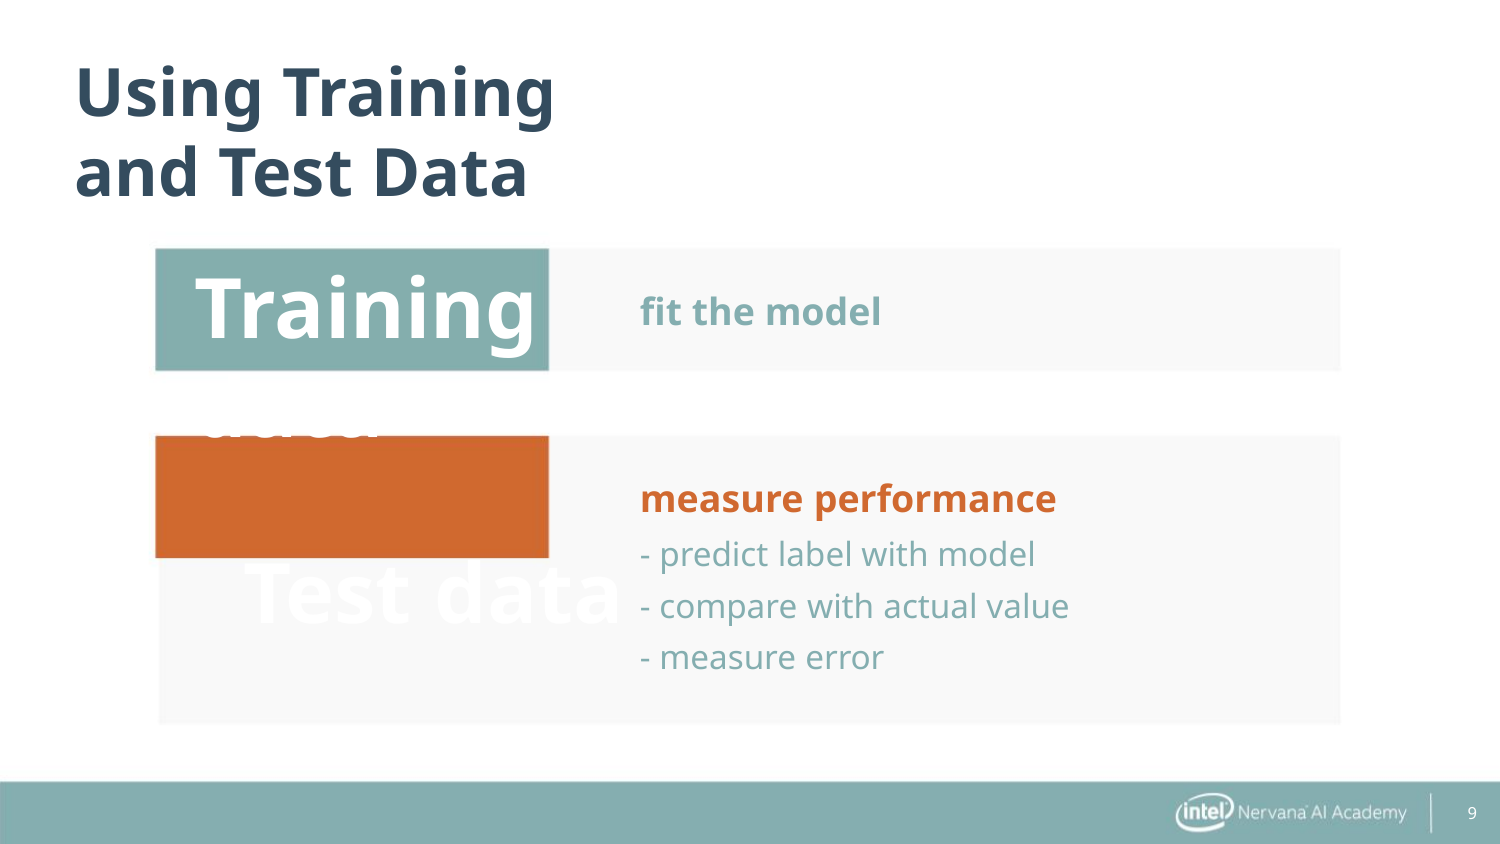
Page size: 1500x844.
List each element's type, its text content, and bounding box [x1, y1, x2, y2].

text_box [0, 0, 1500, 844]
text_box measure performance - predict label with model - compare with actual value - measure error [640, 471, 1116, 677]
text_box 9 [1467, 801, 1500, 823]
text_box fit the model [640, 284, 922, 333]
text_box Using Training and Test Data [74, 50, 698, 210]
text_box Training data Test data [194, 255, 635, 641]
